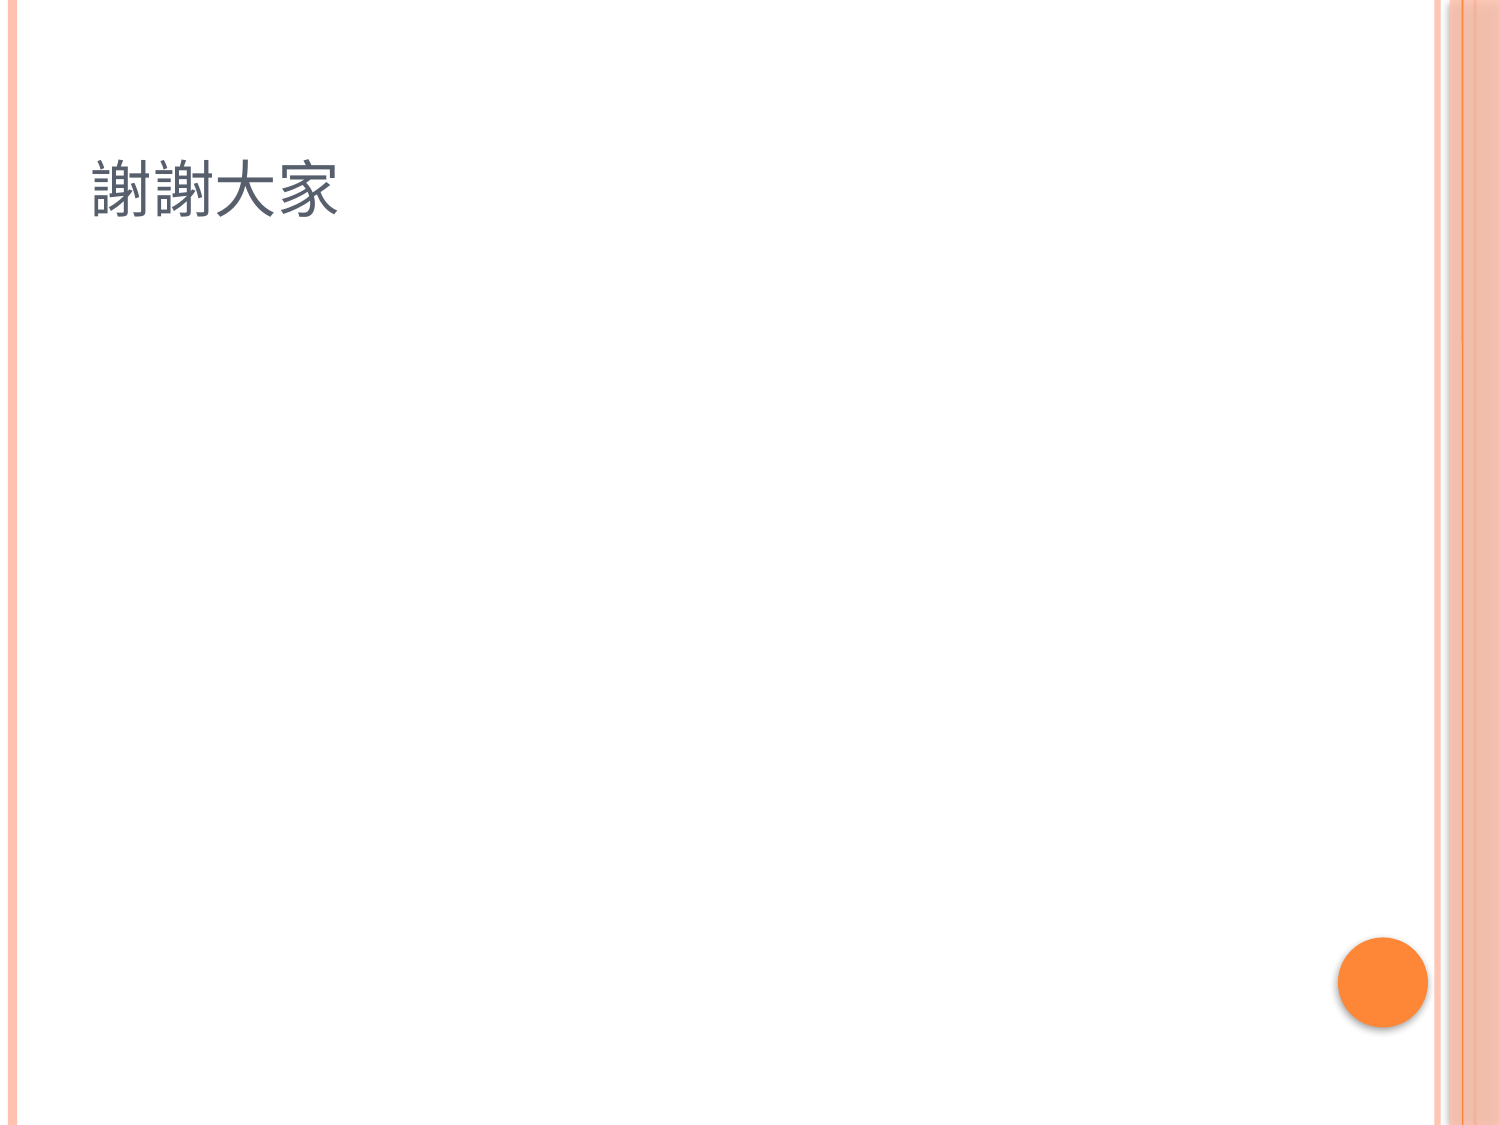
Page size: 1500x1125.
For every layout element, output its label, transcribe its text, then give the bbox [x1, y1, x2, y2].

title 謝謝大家 [75, 45, 1300, 233]
